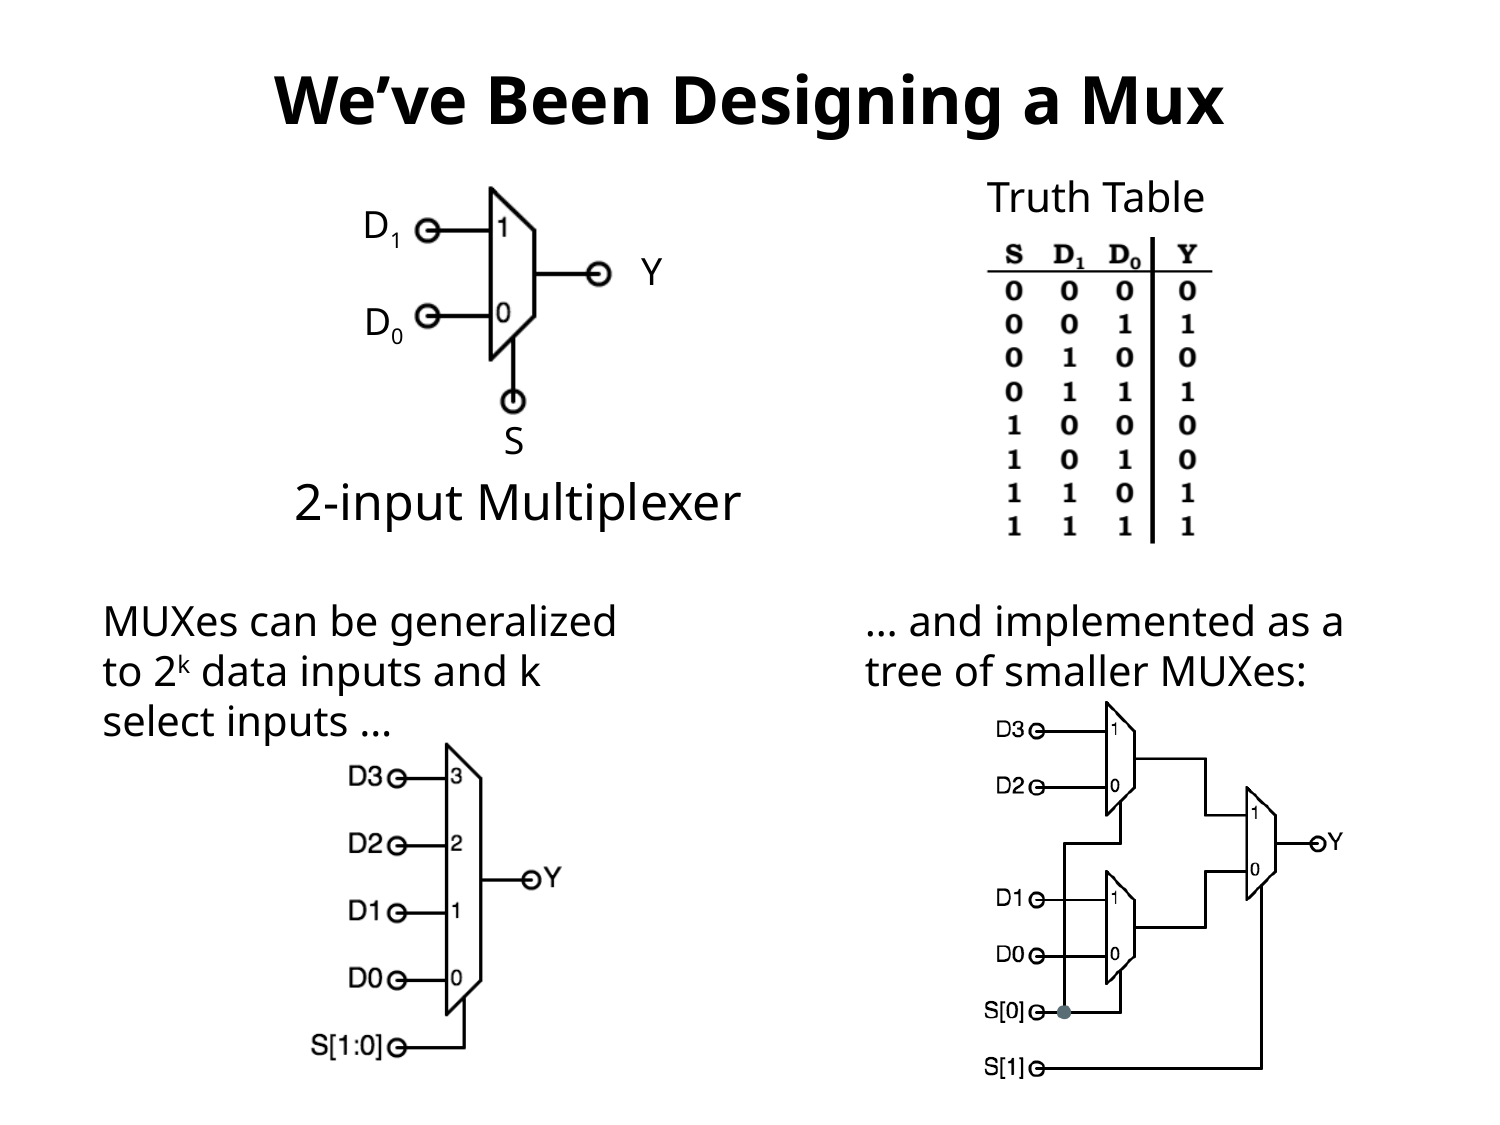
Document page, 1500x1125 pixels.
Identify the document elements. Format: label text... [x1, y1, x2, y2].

text_box 2-input Multiplexer [280, 462, 757, 538]
text_box D1 [347, 193, 387, 260]
title We’ve Been Designing a Mux [75, 45, 1425, 150]
text_box S [489, 451, 540, 462]
picture [392, 167, 639, 444]
text_box D0 [348, 290, 387, 356]
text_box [87, 587, 676, 1088]
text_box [849, 587, 1401, 1101]
text_box Y [644, 240, 678, 300]
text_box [959, 162, 1234, 560]
